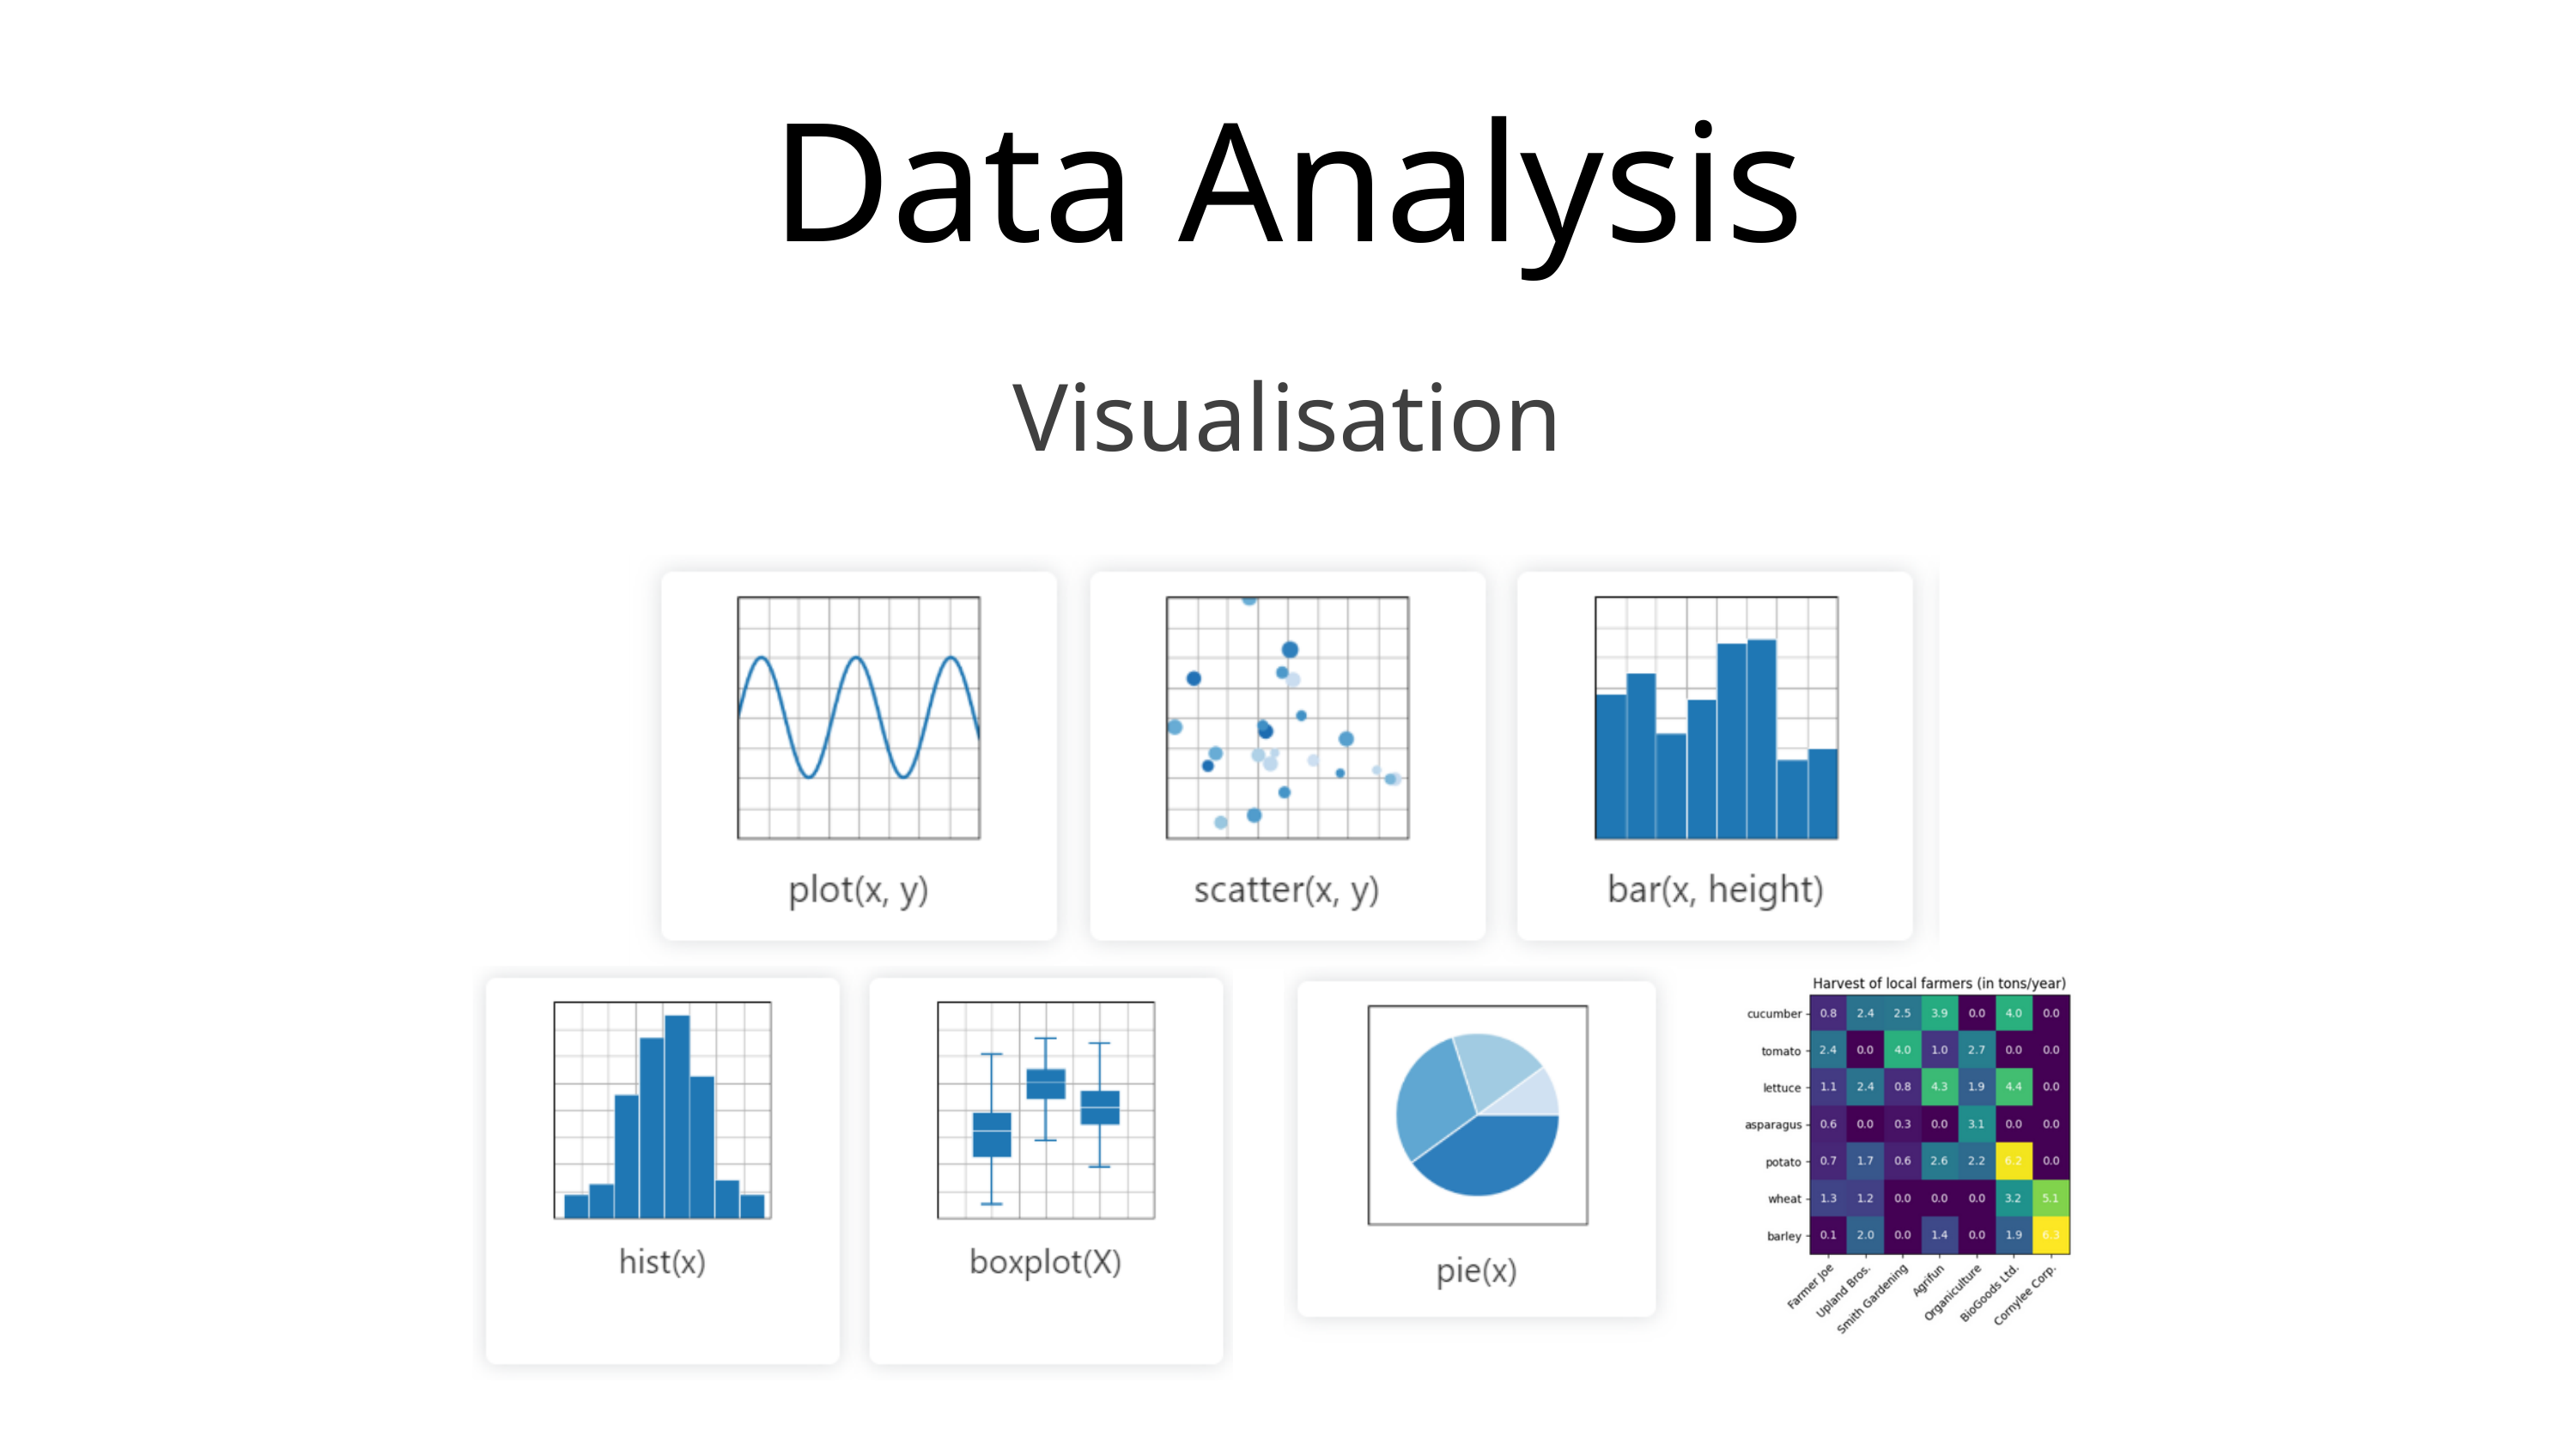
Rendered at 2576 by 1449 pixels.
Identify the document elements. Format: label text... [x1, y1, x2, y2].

text_box [629, 555, 1940, 970]
text_box Data Analysis [743, 44, 1833, 275]
text_box [1728, 969, 2090, 1344]
text_box [1284, 966, 1677, 1344]
text_box Visualisation [961, 339, 1614, 470]
text_box [472, 966, 1233, 1380]
